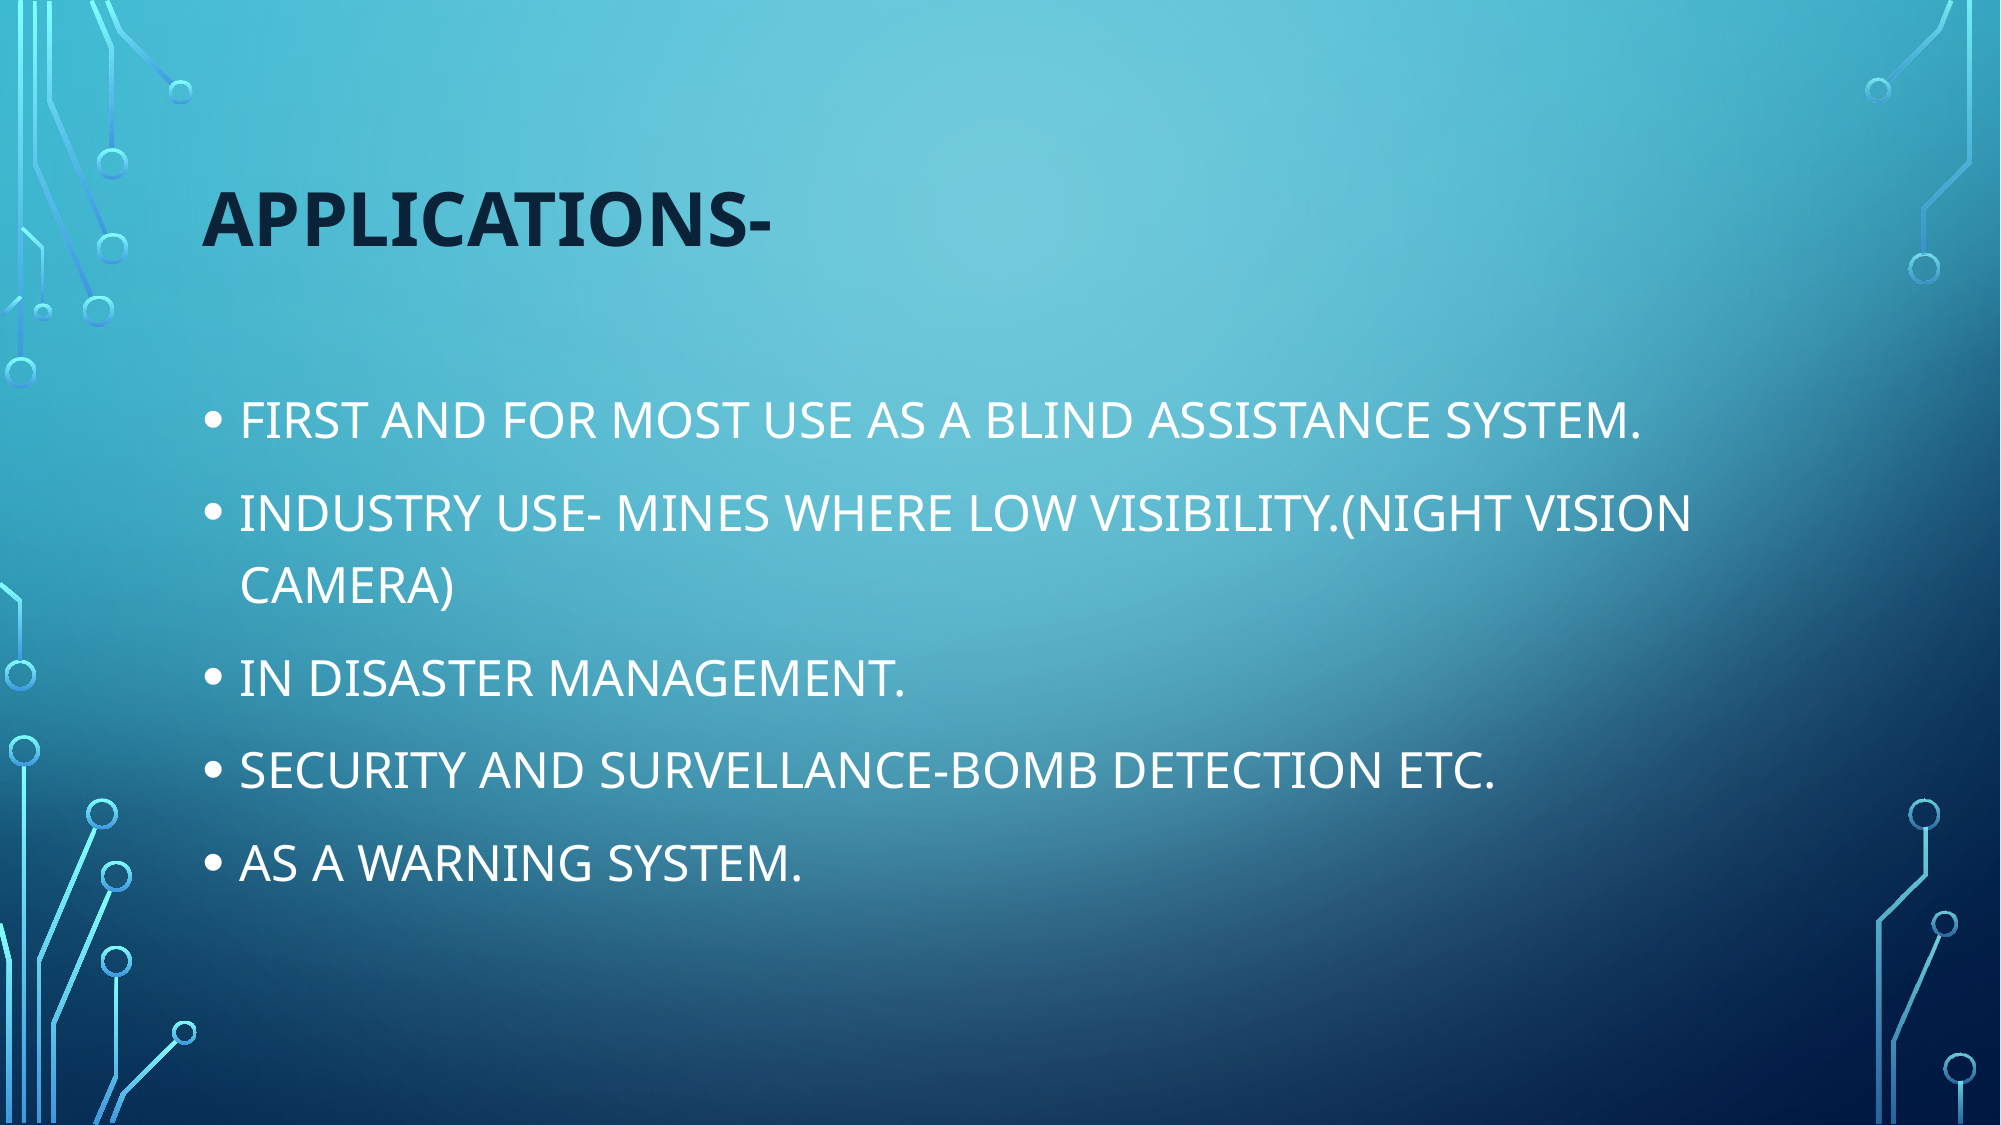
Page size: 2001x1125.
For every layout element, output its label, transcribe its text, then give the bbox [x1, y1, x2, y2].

title APPLICATIONS- [187, 101, 1813, 344]
list FIRST AND FOR MOST USE AS A BLIND ASSISTANCE SYSTEM. INDUSTRY USE- MINES WHERE LOW VISIBILITY.(NIGHT VISION CAMERA) IN DISASTER MANAGEMENT. SECURITY AND SURVELLANCE-BOMB DETECTION ETC. AS A WARNING SYSTEM. [187, 369, 1813, 950]
